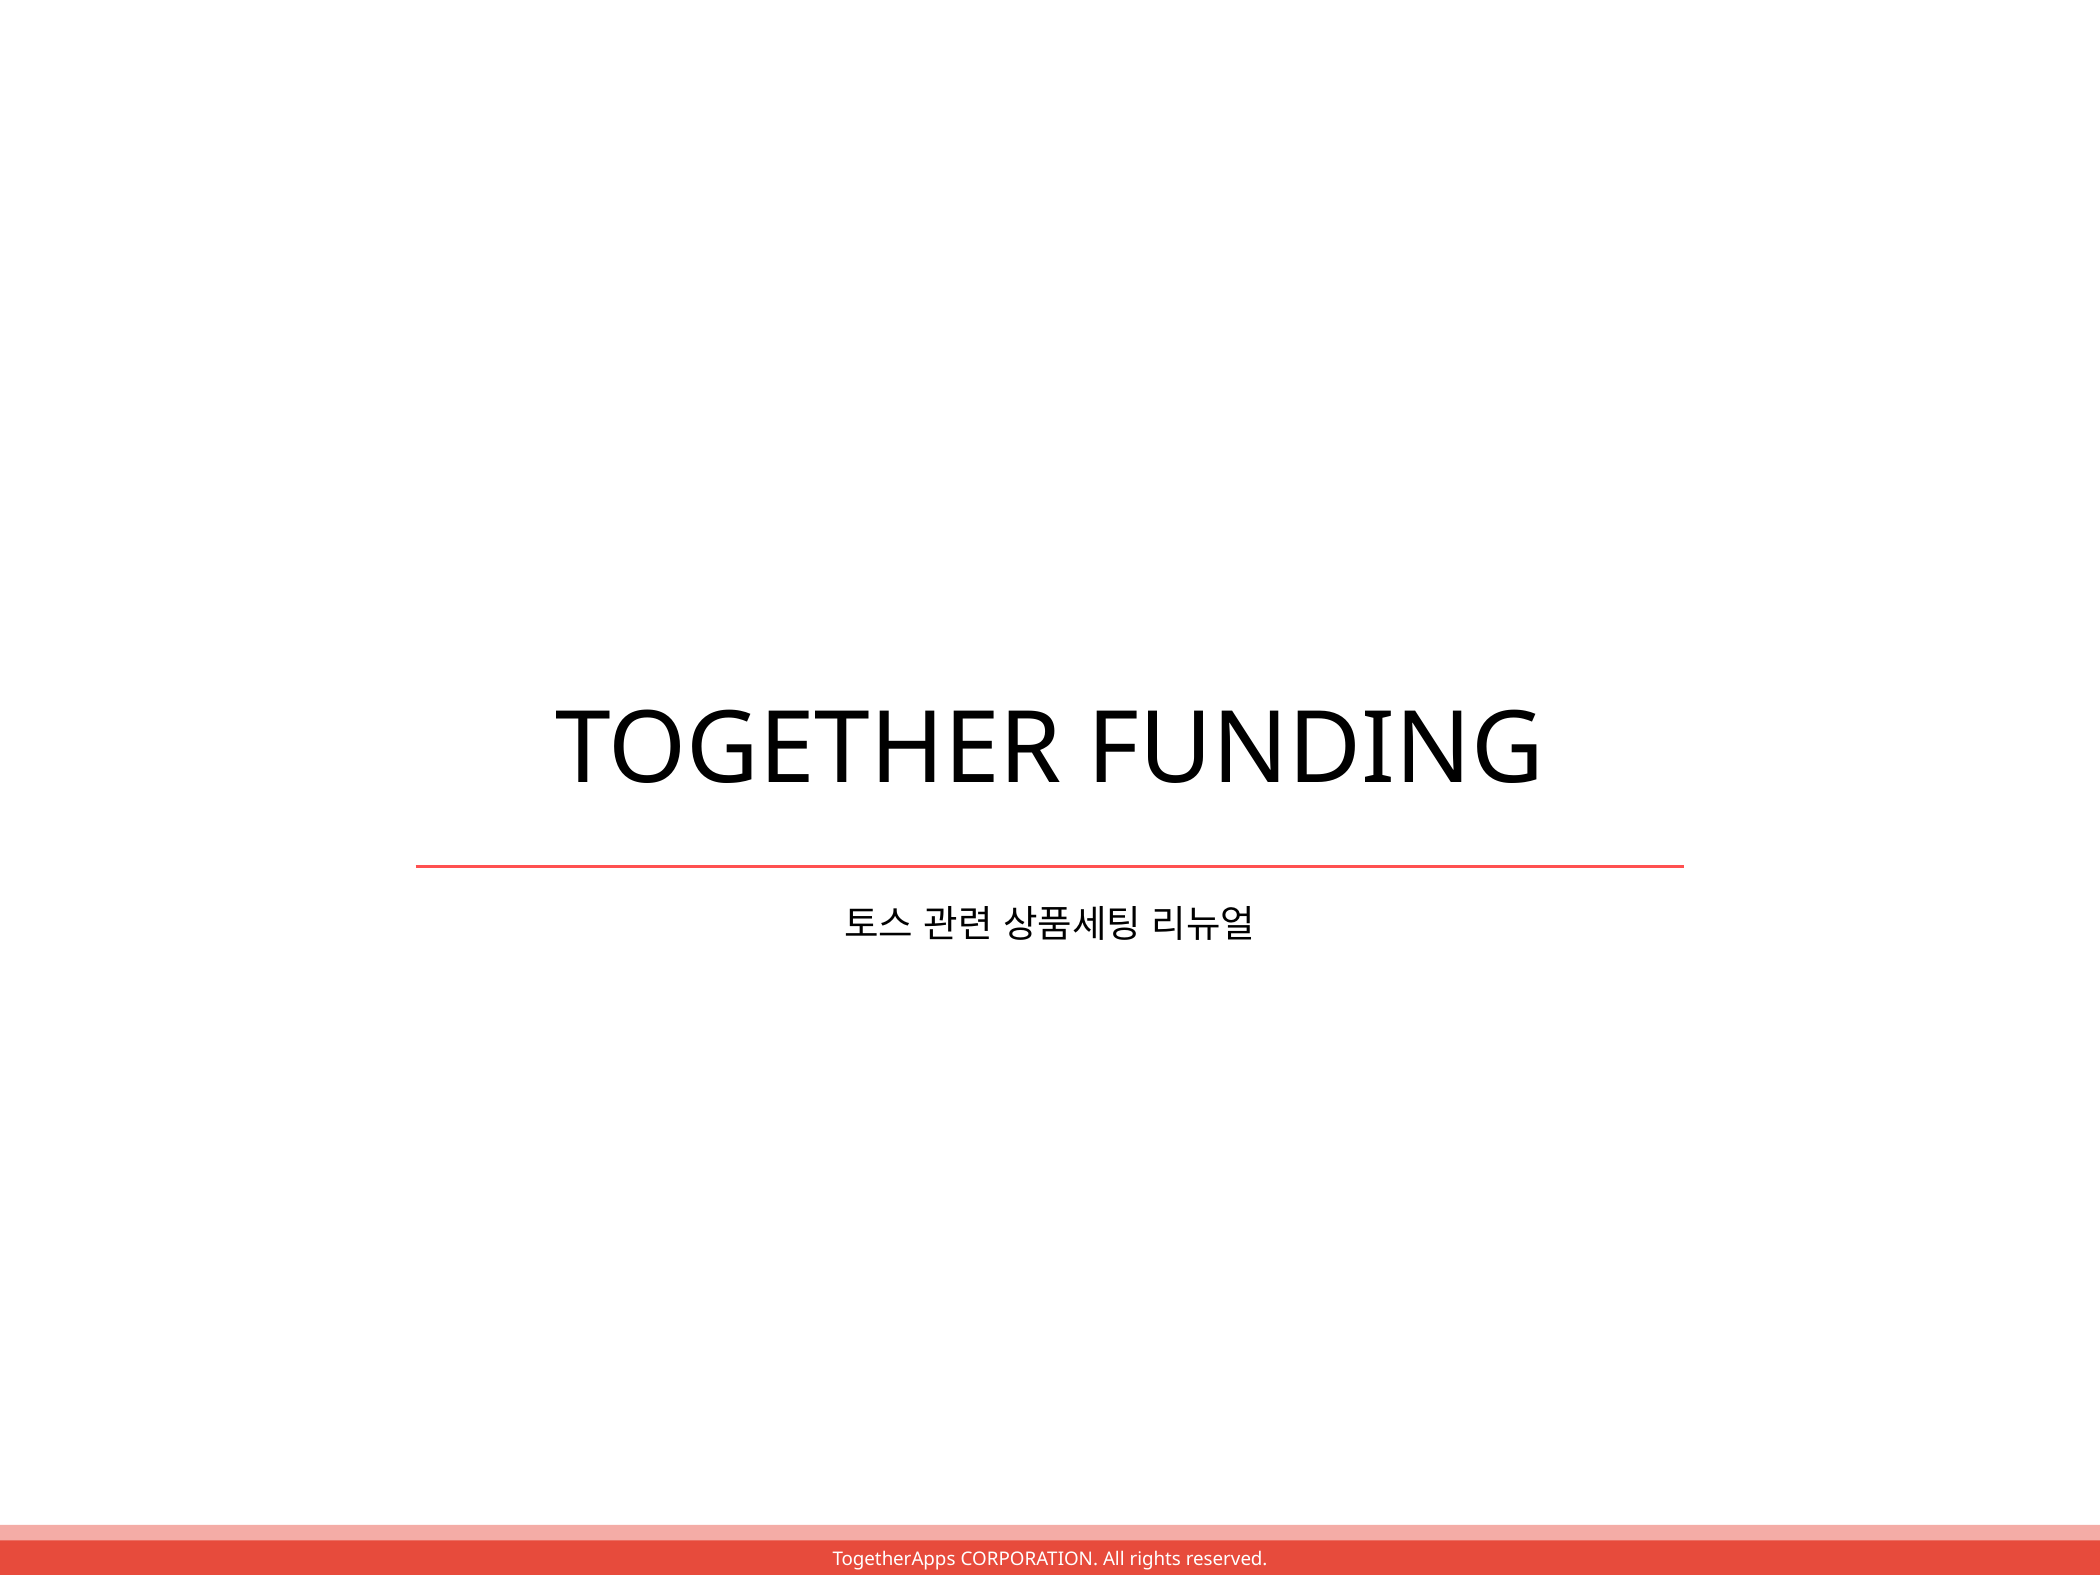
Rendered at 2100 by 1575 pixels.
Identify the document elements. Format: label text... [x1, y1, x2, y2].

text_box TOGETHER FUNDING [540, 674, 1560, 810]
text_box 토스 관련 상품세팅 리뉴얼 [829, 892, 1271, 952]
